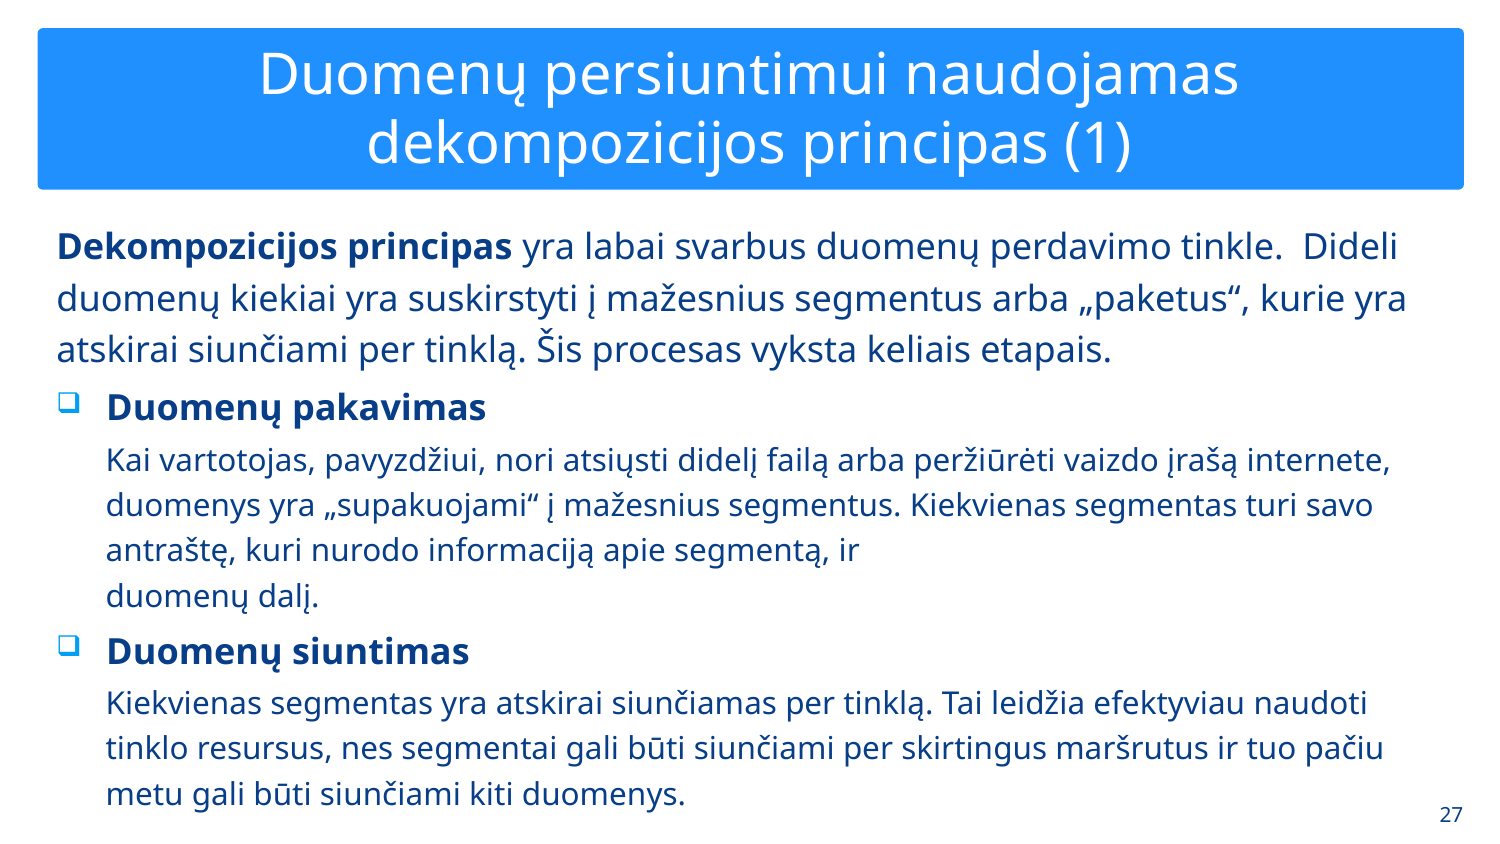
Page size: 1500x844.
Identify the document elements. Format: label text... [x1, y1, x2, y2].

title Duomenų persiuntimui naudojamas dekompozicijos principas (1) [75, 29, 1425, 184]
list Dekompozicijos principas yra labai svarbus duomenų perdavimo tinkle. Dideli duomenų kiekiai yra suskirstyti į mažesnius segmentus arba „paketus“, kurie yra atskirai siunčiami per tinklą. Šis procesas vyksta keliais etapais. Duomenų pakavimas Kai vartotojas, pavyzdžiui, nori atsiųsti didelį failą arba peržiūrėti vaizdo įrašą internete, duomenys yra „supakuojami“ į mažesnius segmentus. Kiekvienas segmentas turi savo antraštę, kuri nurodo informaciją apie segmentą, ir duomenų dalį. Duomenų siuntimas Kiekvienas segmentas yra atskirai siunčiamas per tinklą. Tai leidžia efektyviau naudoti tinklo resursus, nes segmentai gali būti siunčiami per skirtingus maršrutus ir tuo pačiu metu gali būti siunčiami kiti duomenys. [41, 207, 1459, 836]
slide_number 27 [1402, 793, 1500, 839]
